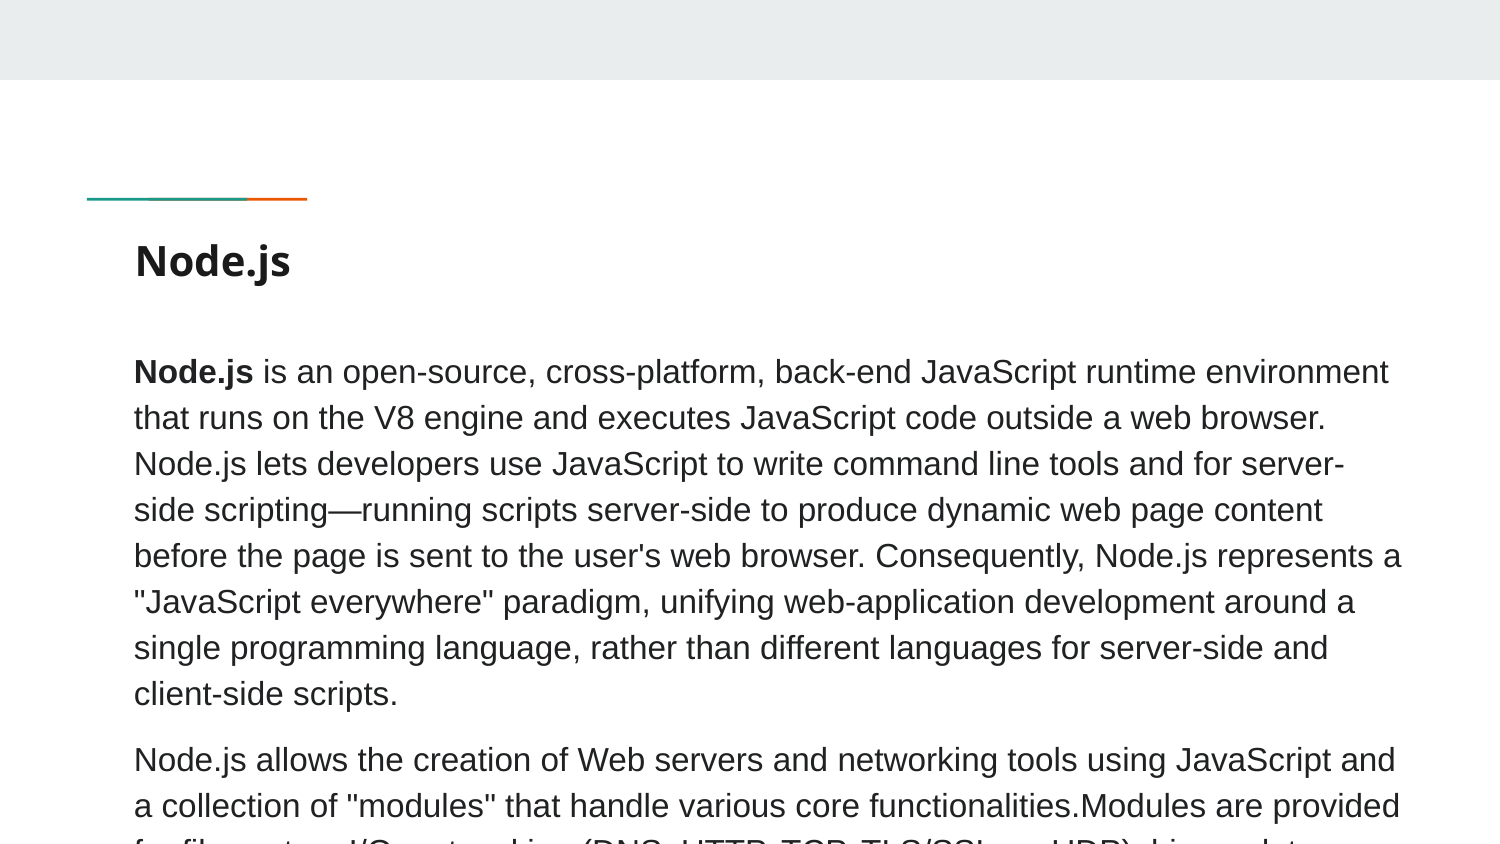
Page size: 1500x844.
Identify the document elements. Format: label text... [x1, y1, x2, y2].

title Node.js [119, 216, 1381, 305]
subtitle Node.js is an open-source, cross-platform, back-end JavaScript runtime environment that runs on the V8 engine and executes JavaScript code outside a web browser. Node.js lets developers use JavaScript to write command line tools and for server-side scripting—running scripts server-side to produce dynamic web page content before the page is sent to the user's web browser. Consequently, Node.js represents a "JavaScript everywhere" paradigm, unifying web-application development around a single programming language, rather than different languages for server-side and client-side scripts. Node.js allows the creation of Web servers and networking tools using JavaScript and a collection of "modules" that handle various core functionalities.Modules are provided for file system I/O, networking (DNS, HTTP, TCP, TLS/SSL, or UDP), binary data (buffers), cryptography functions, data streams, and other core functions.Node.js's modules use an API designed to reduce the complexity of writing server applications. [118, 329, 1421, 785]
